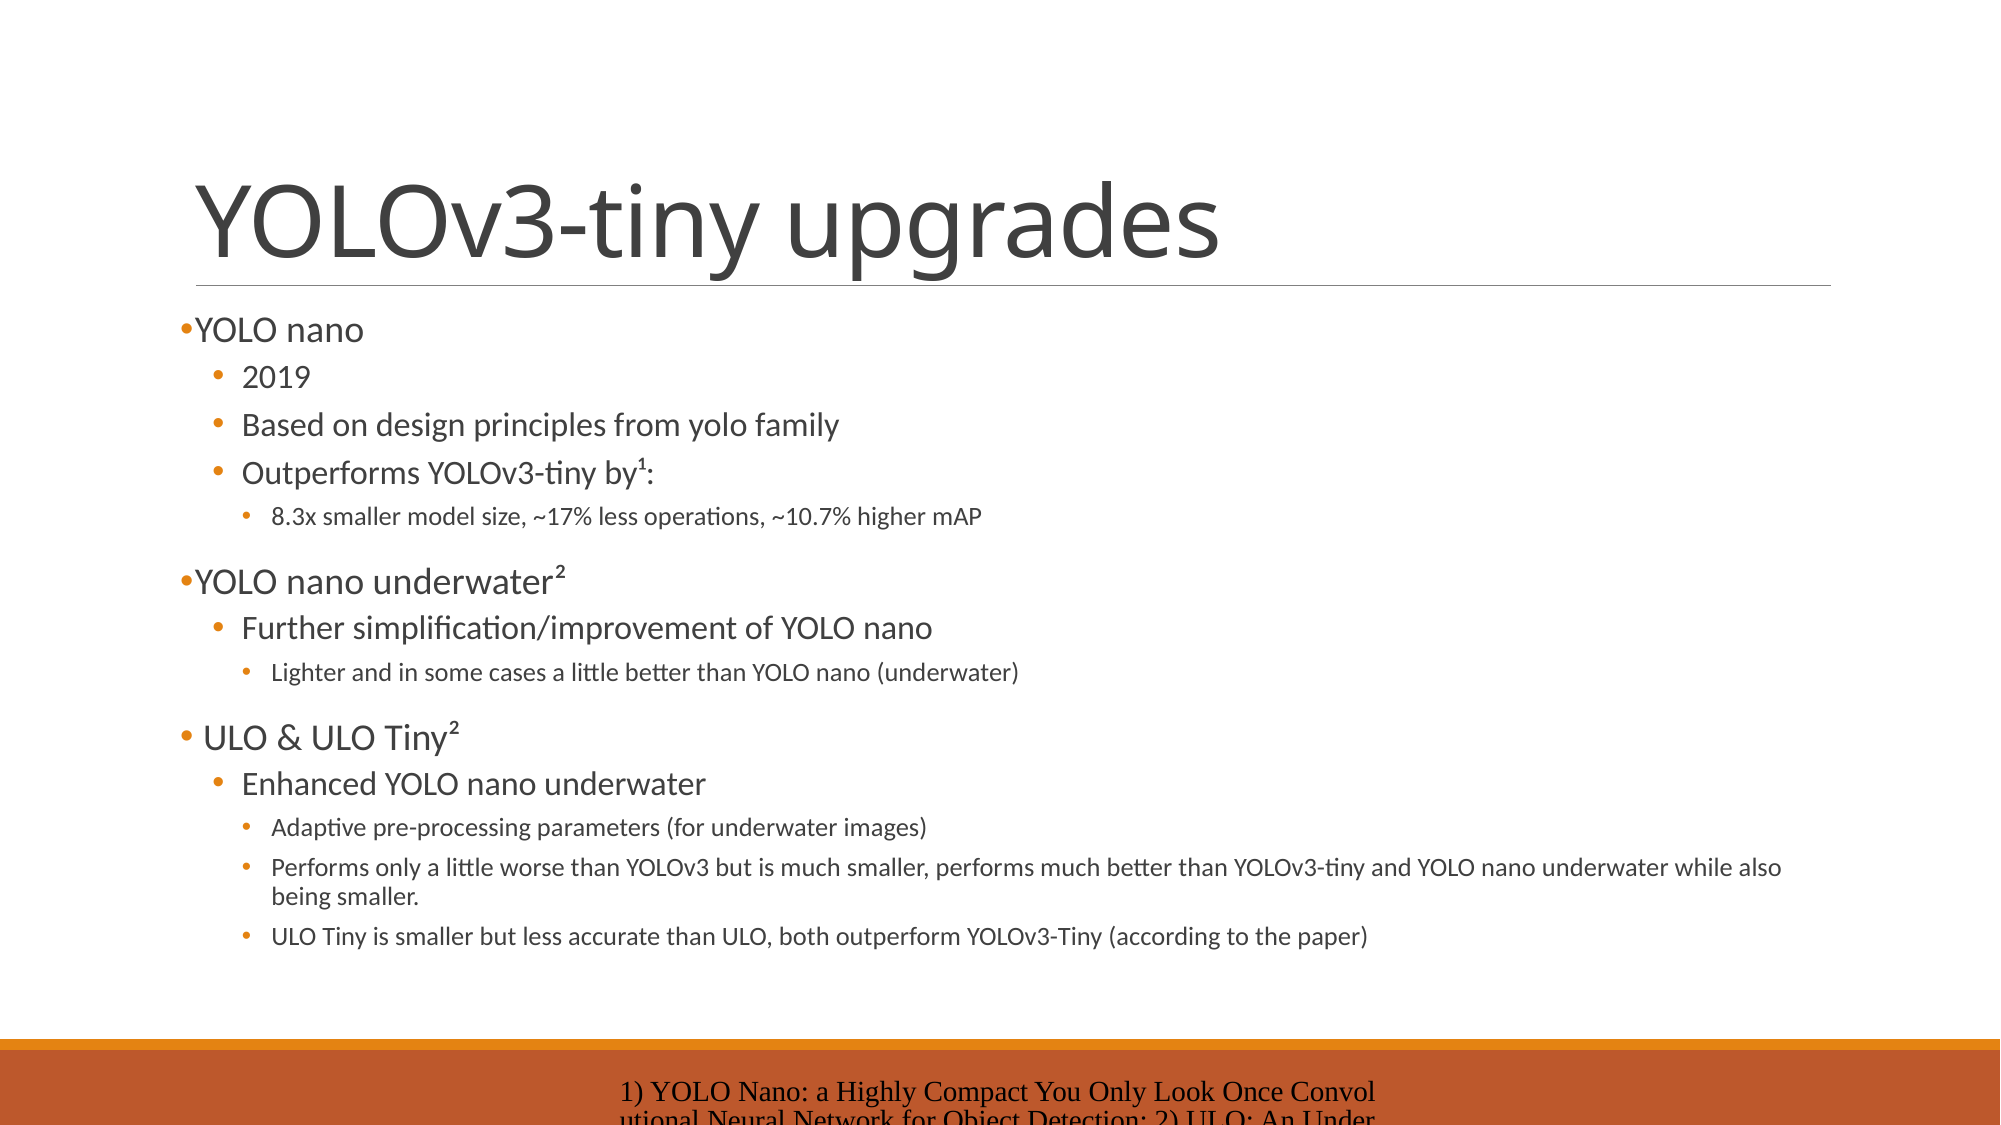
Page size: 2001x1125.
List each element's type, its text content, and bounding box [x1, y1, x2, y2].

list YOLO nano 2019 Based on design principles from yolo family Outperforms YOLOv3-tiny by¹: 8.3x smaller model size, ~17% less operations, ~10.7% higher mAP YOLO nano underwater² Further simplification/improvement of YOLO nano Lighter and in some cases a little better than YOLO nano (underwater) ULO & ULO Tiny² Enhanced YOLO nano underwater Adaptive pre-processing parameters (for underwater images) Performs only a little worse than YOLOv3 but is much smaller, performs much better than YOLOv3-tiny and YOLO nano underwater while also being smaller. ULO Tiny is smaller but less accurate than ULO, both outperform YOLOv3-Tiny (according to the paper) [180, 302, 1830, 963]
title YOLOv3-tiny upgrades [180, 47, 1830, 285]
footer 1) YOLO Nano: a Highly Compact You Only Look Once Convolutional Neural Network for Object Detection; 2) ULO: An Underwater Light-Weight Object Detector for [604, 1059, 1396, 1120]
